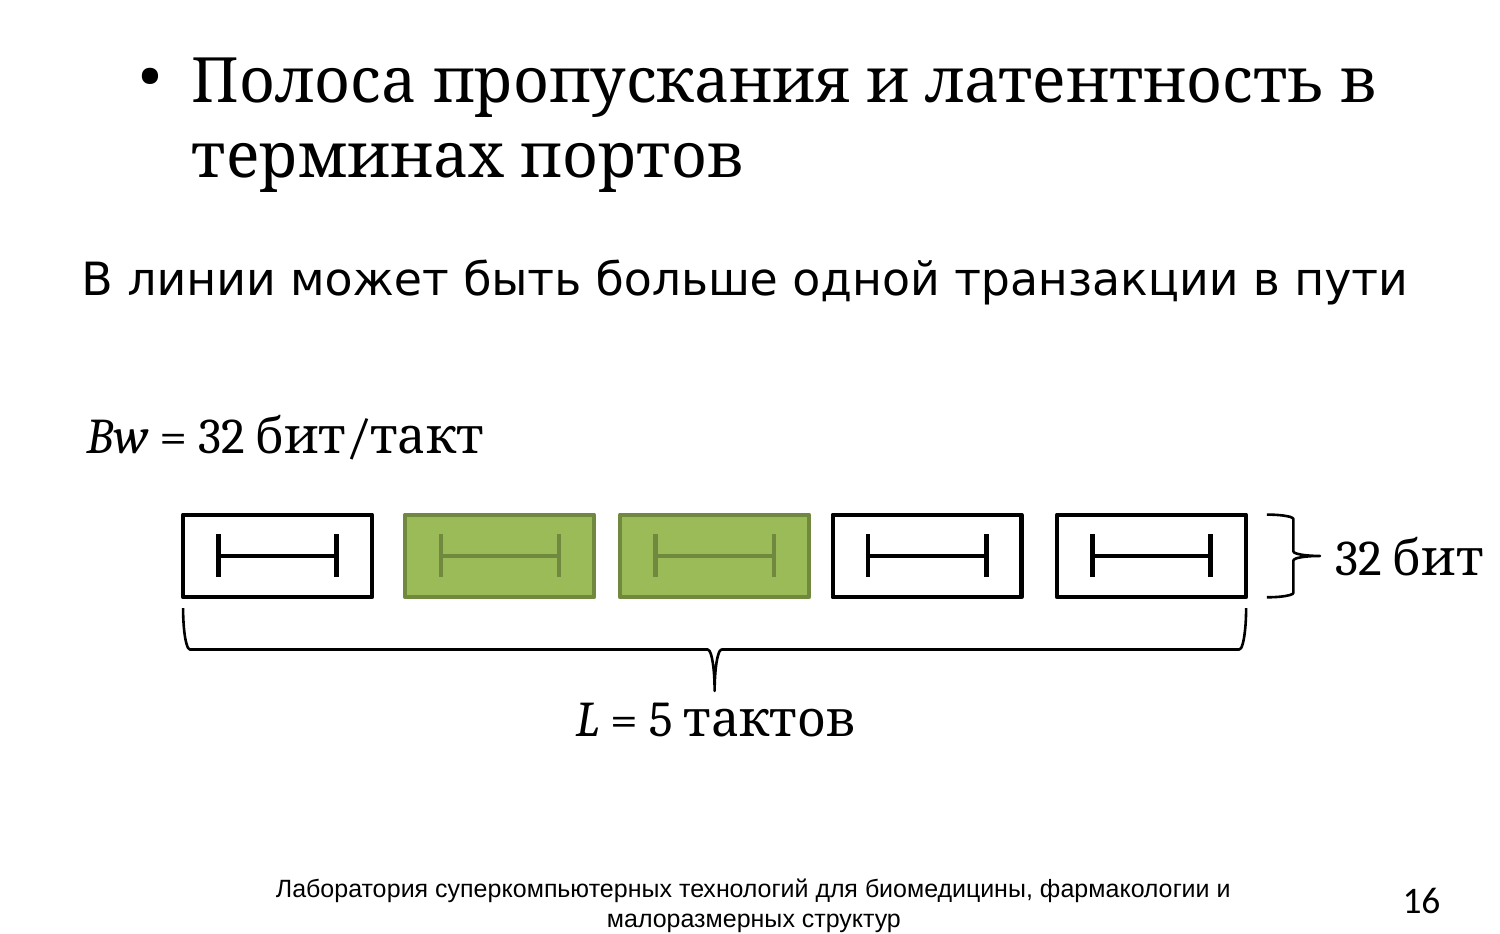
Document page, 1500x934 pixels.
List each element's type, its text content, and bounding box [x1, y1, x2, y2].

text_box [832, 514, 1022, 598]
text_box 32 бит [1320, 518, 1499, 594]
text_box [182, 514, 372, 598]
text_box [1057, 514, 1247, 598]
text_box 16 [1387, 868, 1473, 918]
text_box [619, 514, 809, 598]
text_box [1266, 514, 1320, 598]
text_box L = 5 тактов [560, 679, 871, 755]
list В линии может быть больше одной транзакции в пути [48, 242, 1447, 784]
title Полоса пропускания и латентность в терминах портов [75, 29, 1425, 201]
text_box Лаборатория суперкомпьютерных технологий для биомедицины, фармакологии и малоразмерных структур [171, 864, 1338, 915]
text_box [183, 608, 1247, 679]
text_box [405, 514, 595, 598]
text_box Bw = 32 бит/такт [71, 395, 500, 471]
